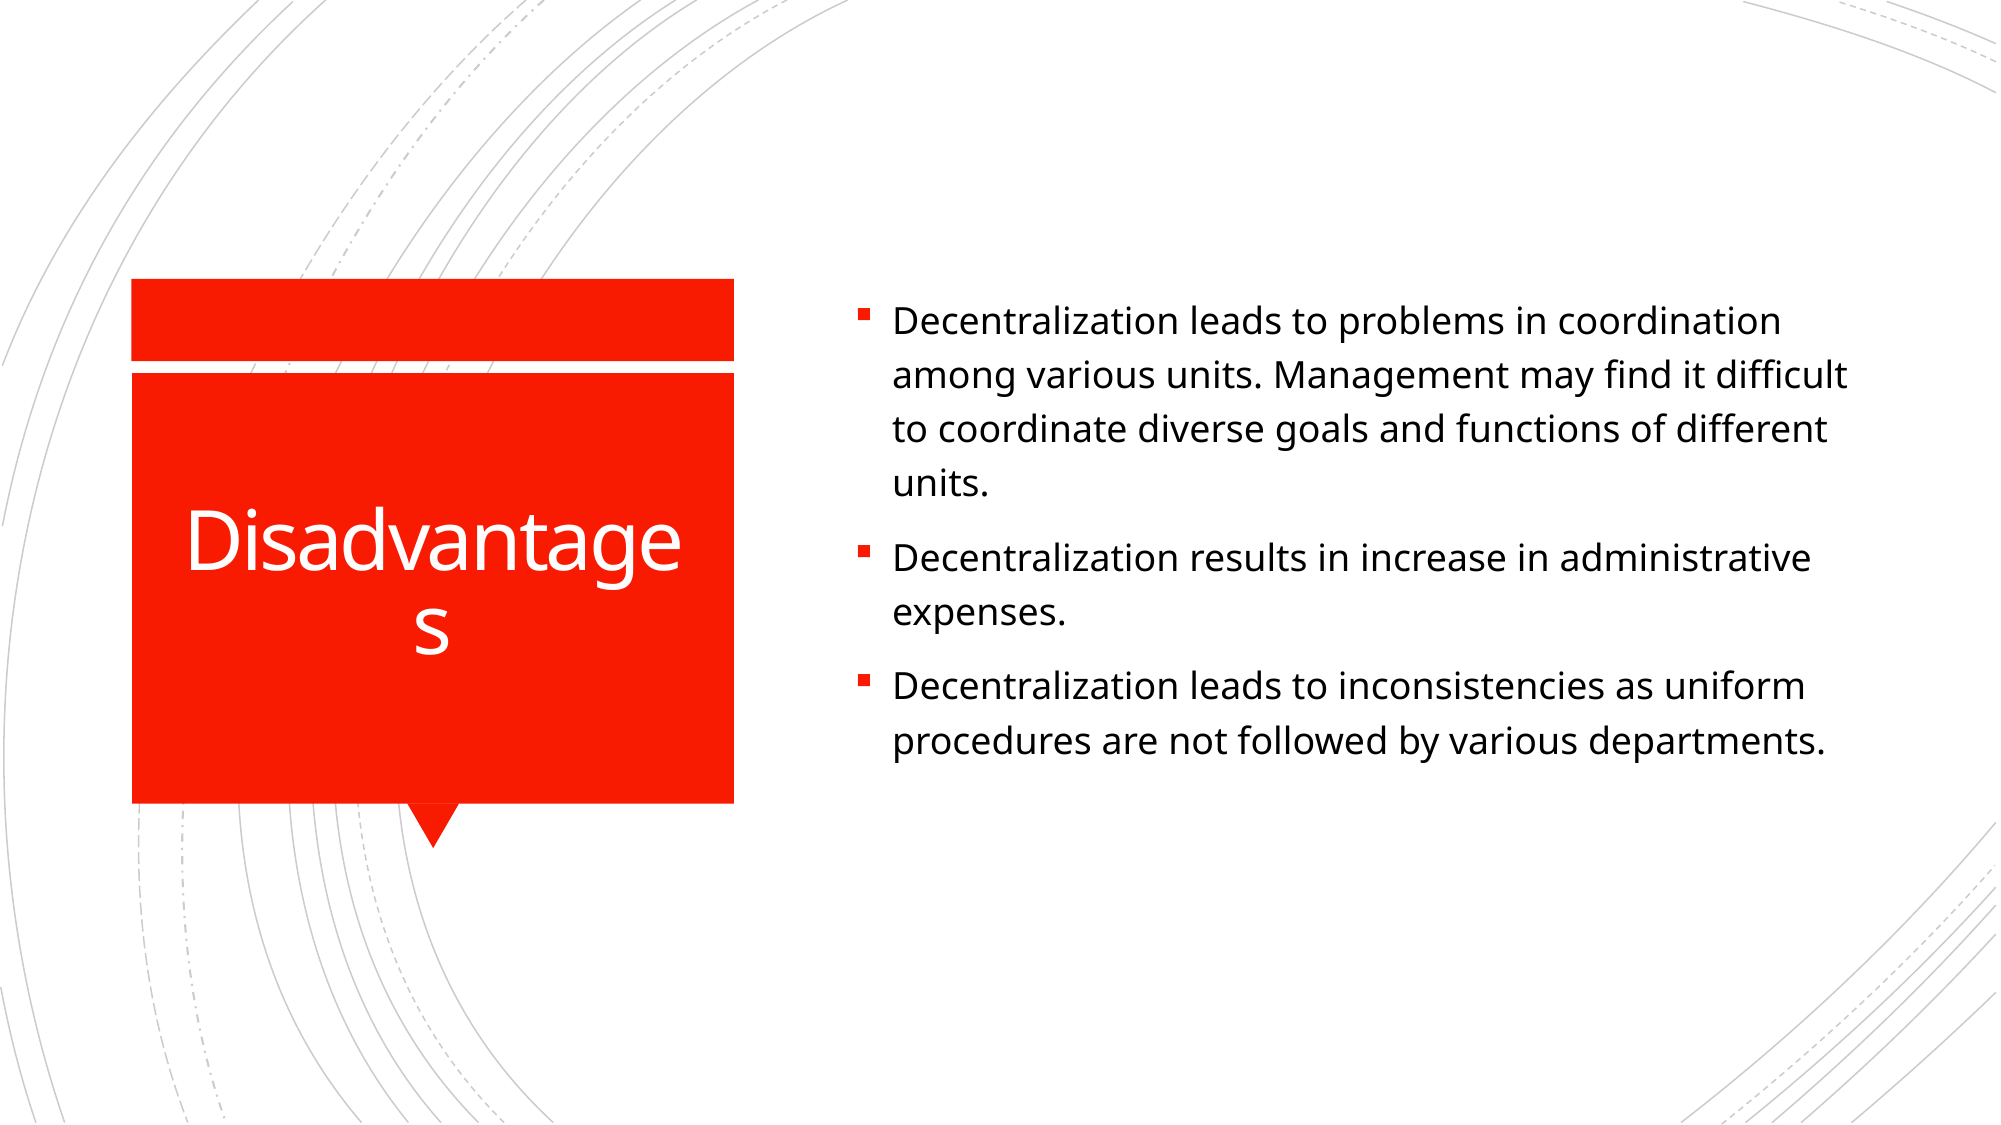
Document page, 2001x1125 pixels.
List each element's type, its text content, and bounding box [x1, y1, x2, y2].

list Decentralization leads to problems in coordination among various units. Management may find it difficult to coordinate diverse goals and functions of different units. Decentralization results in increase in administrative expenses. Decentralization leads to inconsistencies as uniform procedures are not followed by various departments. [839, 131, 1871, 993]
title Disadvantages [145, 385, 720, 789]
